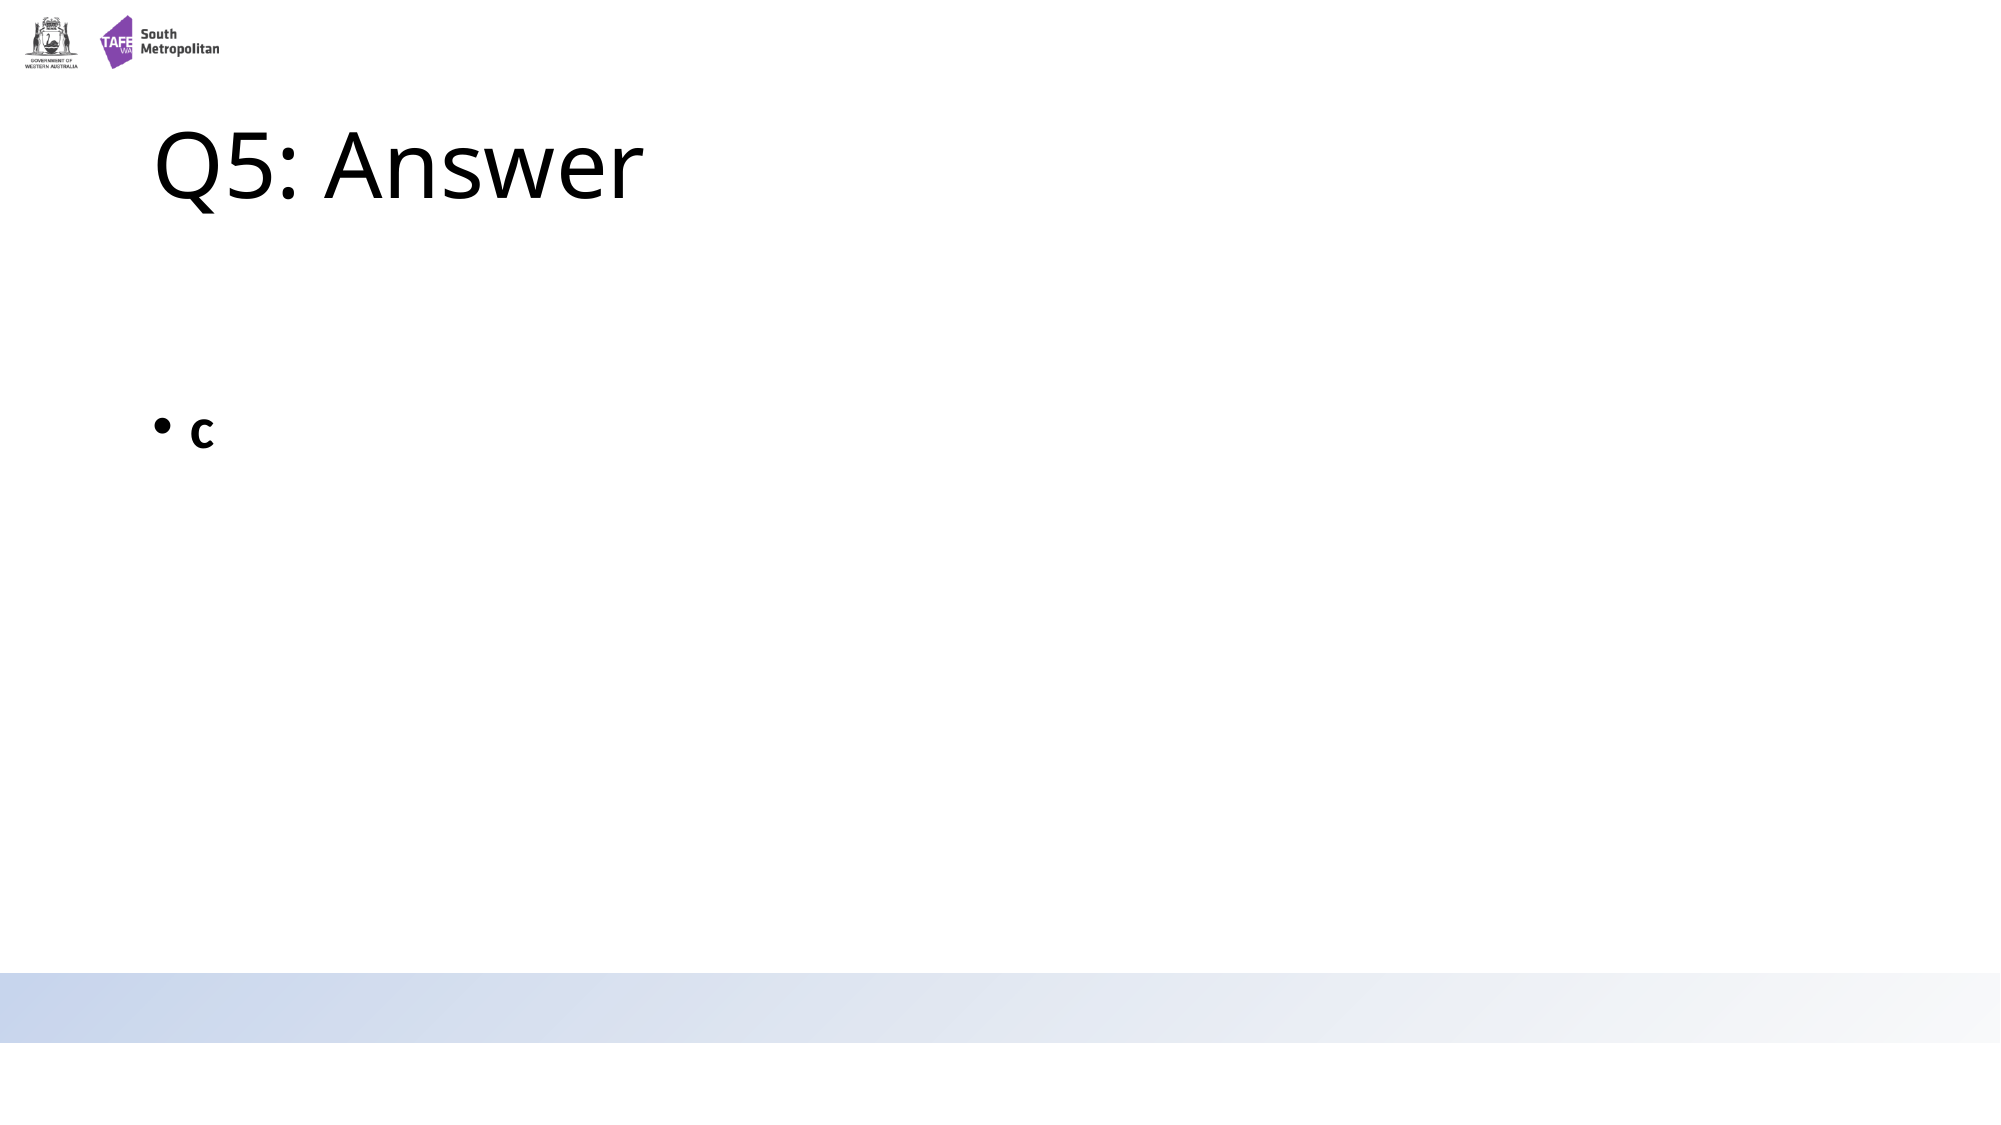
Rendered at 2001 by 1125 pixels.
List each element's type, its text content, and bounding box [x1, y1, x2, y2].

picture [25, 15, 219, 69]
title Q5: Answer [137, 59, 1863, 278]
list c [137, 299, 1863, 1014]
